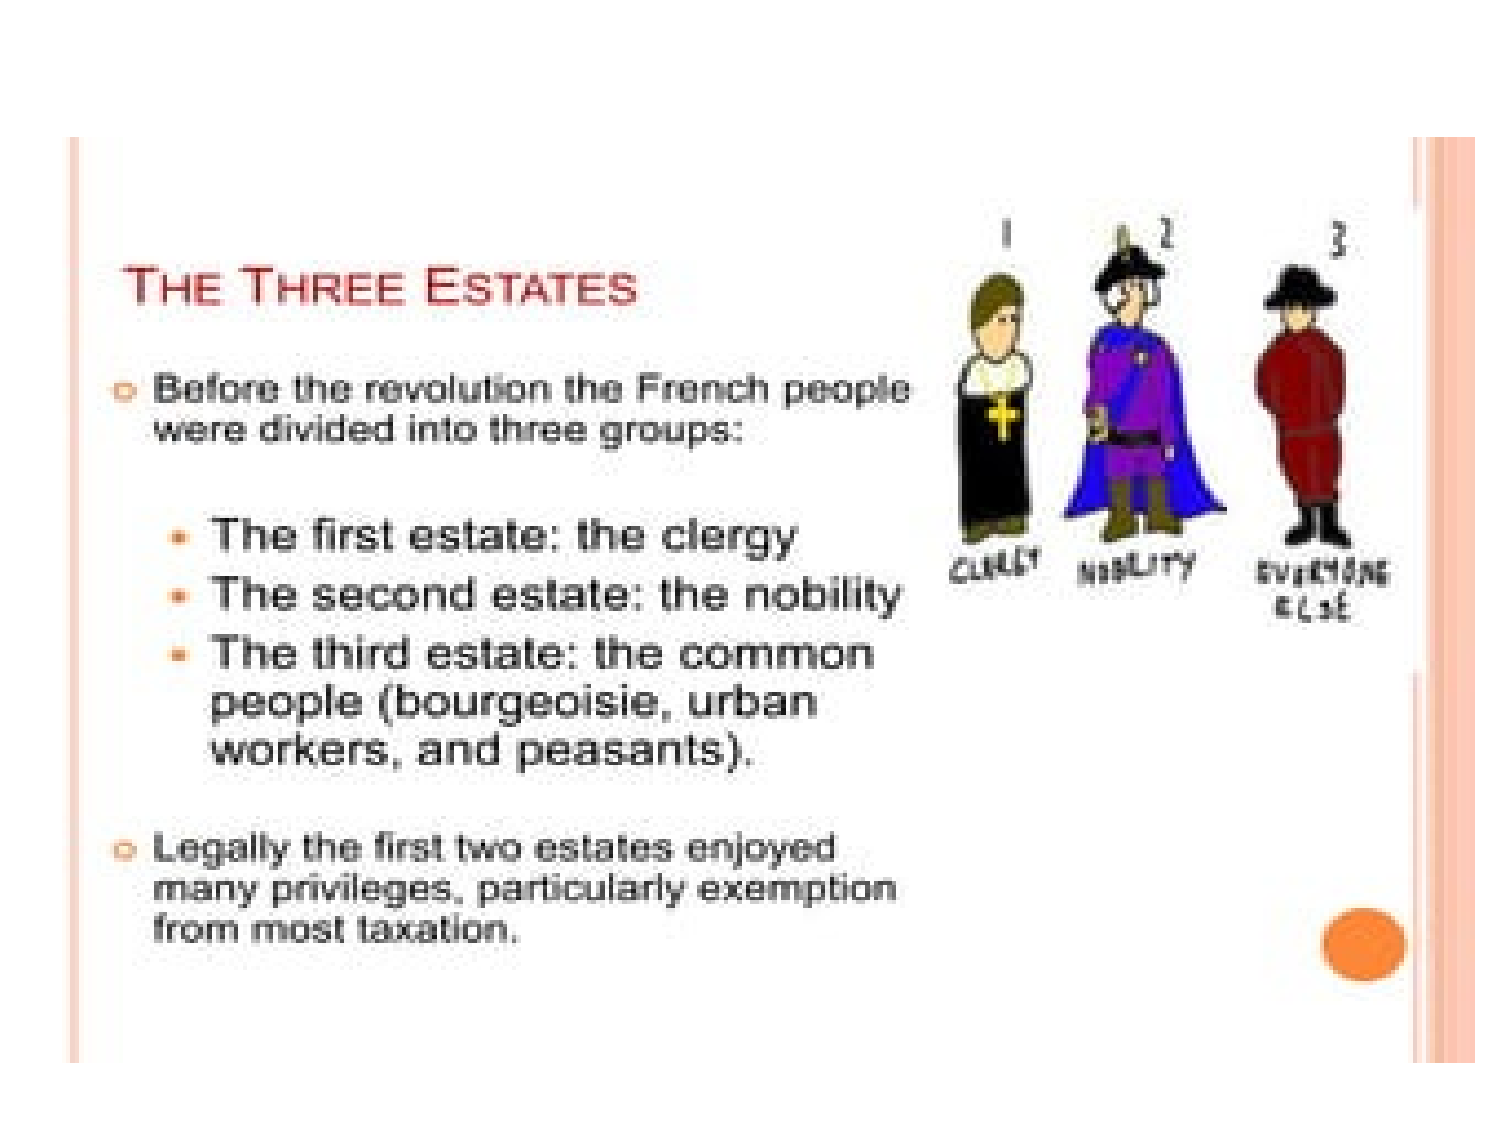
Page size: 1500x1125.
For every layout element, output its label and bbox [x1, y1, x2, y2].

picture [62, 137, 1476, 1063]
